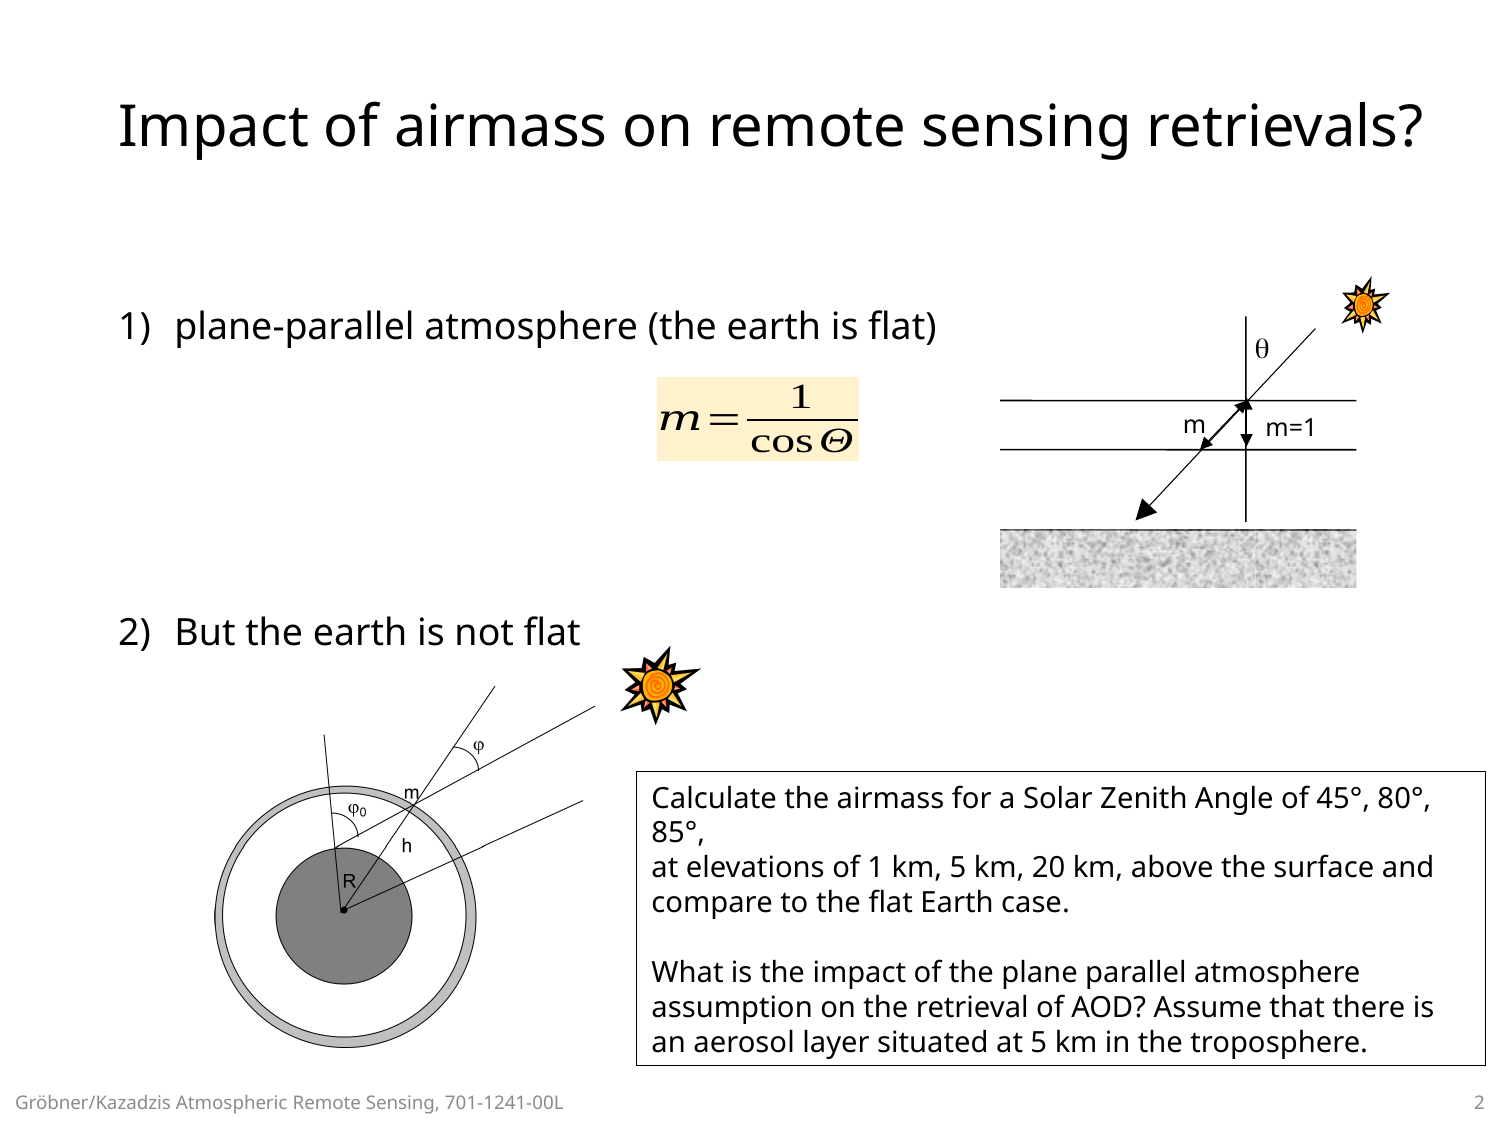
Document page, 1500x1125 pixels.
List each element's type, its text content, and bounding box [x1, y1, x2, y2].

text_box Calculate the airmass for a Solar Zenith Angle of 45°, 80°, 85°, at elevations of 1 km, 5 km, 20 km, above the surface and compare to the flat Earth case. What is the impact of the plane parallel atmosphere assumption on the retrieval of AOD? Assume that there is an aerosol layer situated at 5 km in the troposphere. [636, 771, 1486, 1066]
footer Gröbner/Kazadzis Atmospheric Remote Sensing, 701-1241-00L [0, 1082, 1004, 1125]
title Impact of airmass on remote sensing retrievals? [103, 59, 1442, 197]
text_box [1199, 400, 1248, 450]
list plane-parallel atmosphere (the earth is flat) But the earth is not flat [103, 299, 1397, 1014]
slide_number 2 [1317, 1082, 1500, 1125]
picture [214, 644, 703, 1048]
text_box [1000, 275, 1392, 588]
